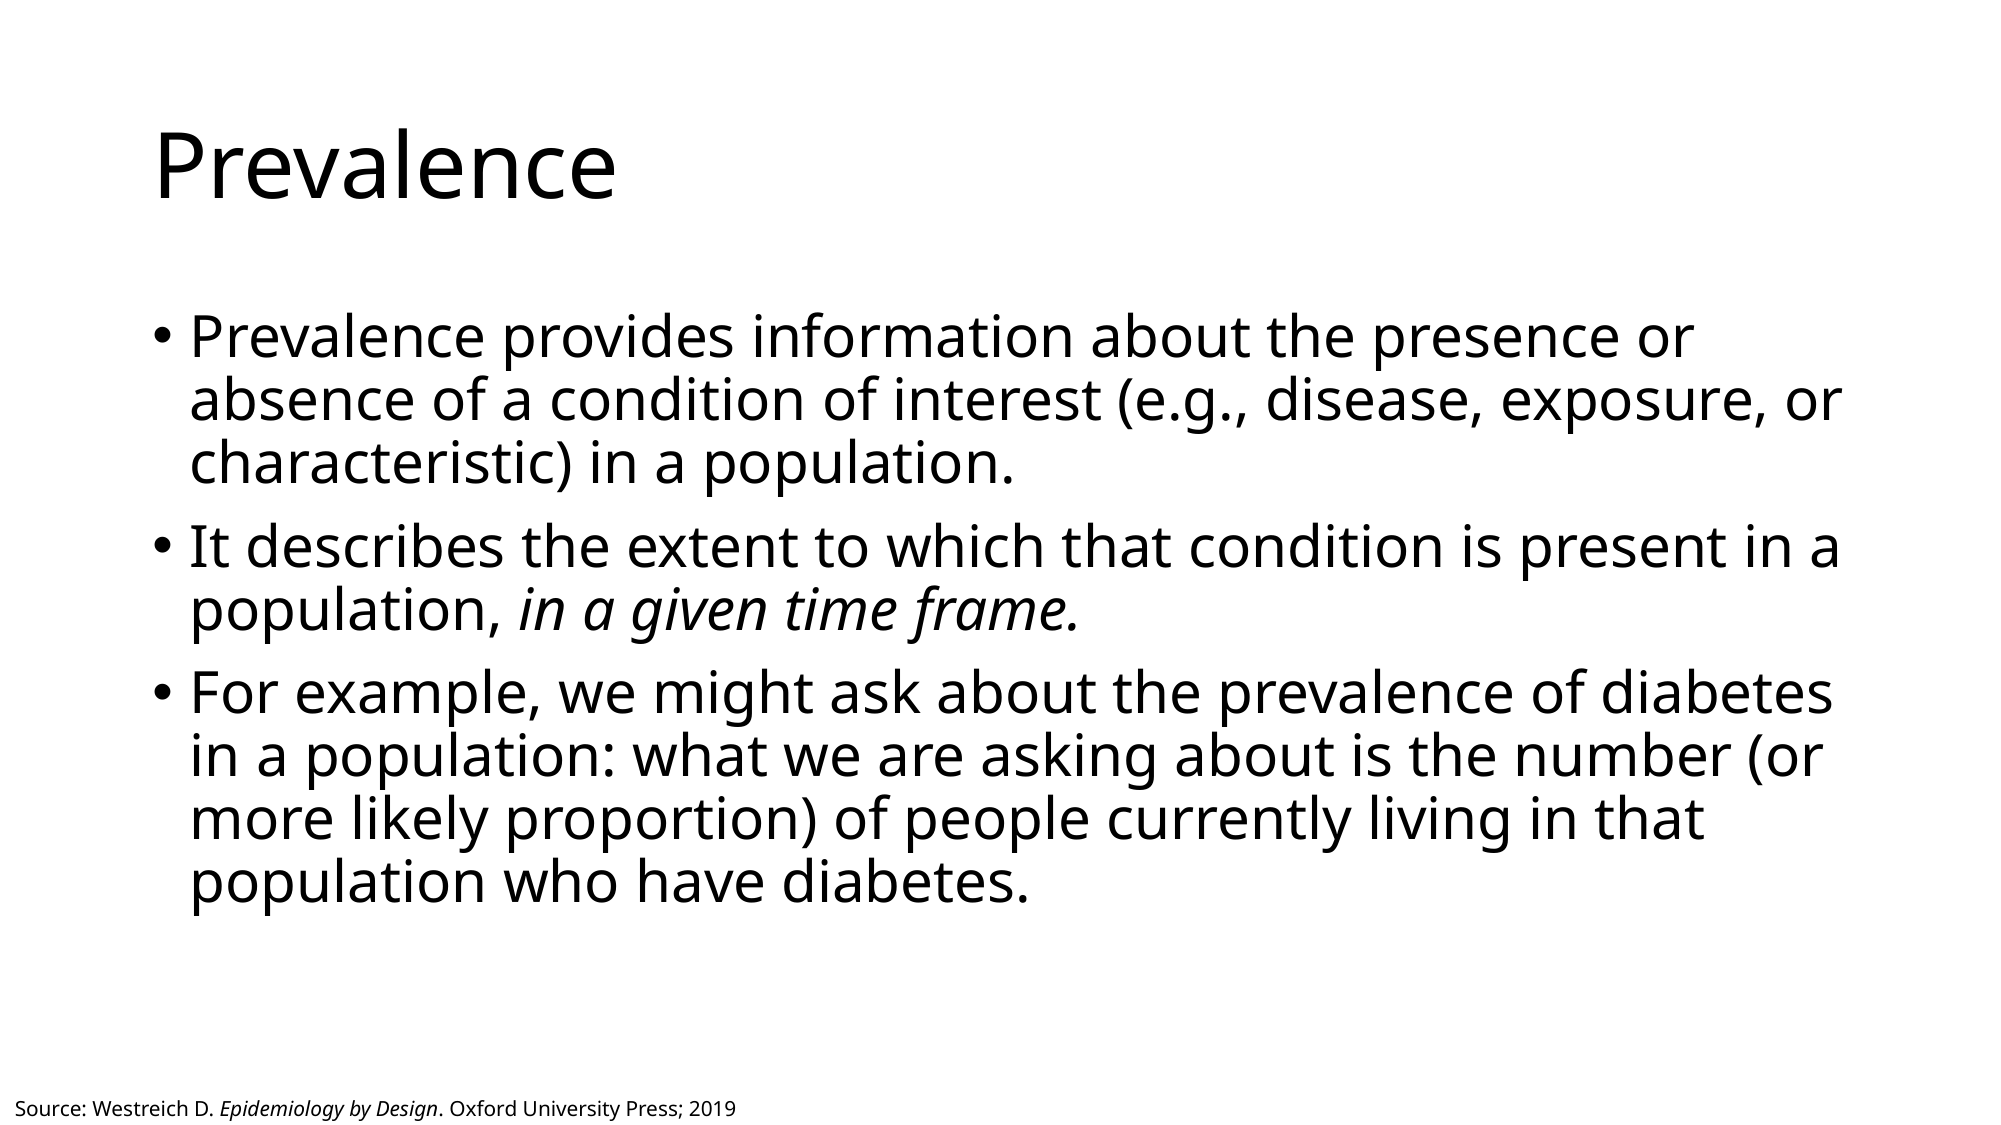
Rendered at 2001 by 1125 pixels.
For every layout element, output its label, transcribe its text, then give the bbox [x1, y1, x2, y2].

text_box Source: Westreich D. Epidemiology by Design. Oxford University Press; 2019 [0, 1088, 1907, 1125]
list Prevalence provides information about the presence or absence of a condition of interest (e.g., disease, exposure, or characteristic) in a population. It describes the extent to which that condition is present in a population, in a given time frame. For example, we might ask about the prevalence of diabetes in a population: what we are asking about is the number (or more likely proportion) of people currently living in that population who have diabetes. [137, 299, 1863, 1014]
title Prevalence [137, 59, 1863, 278]
